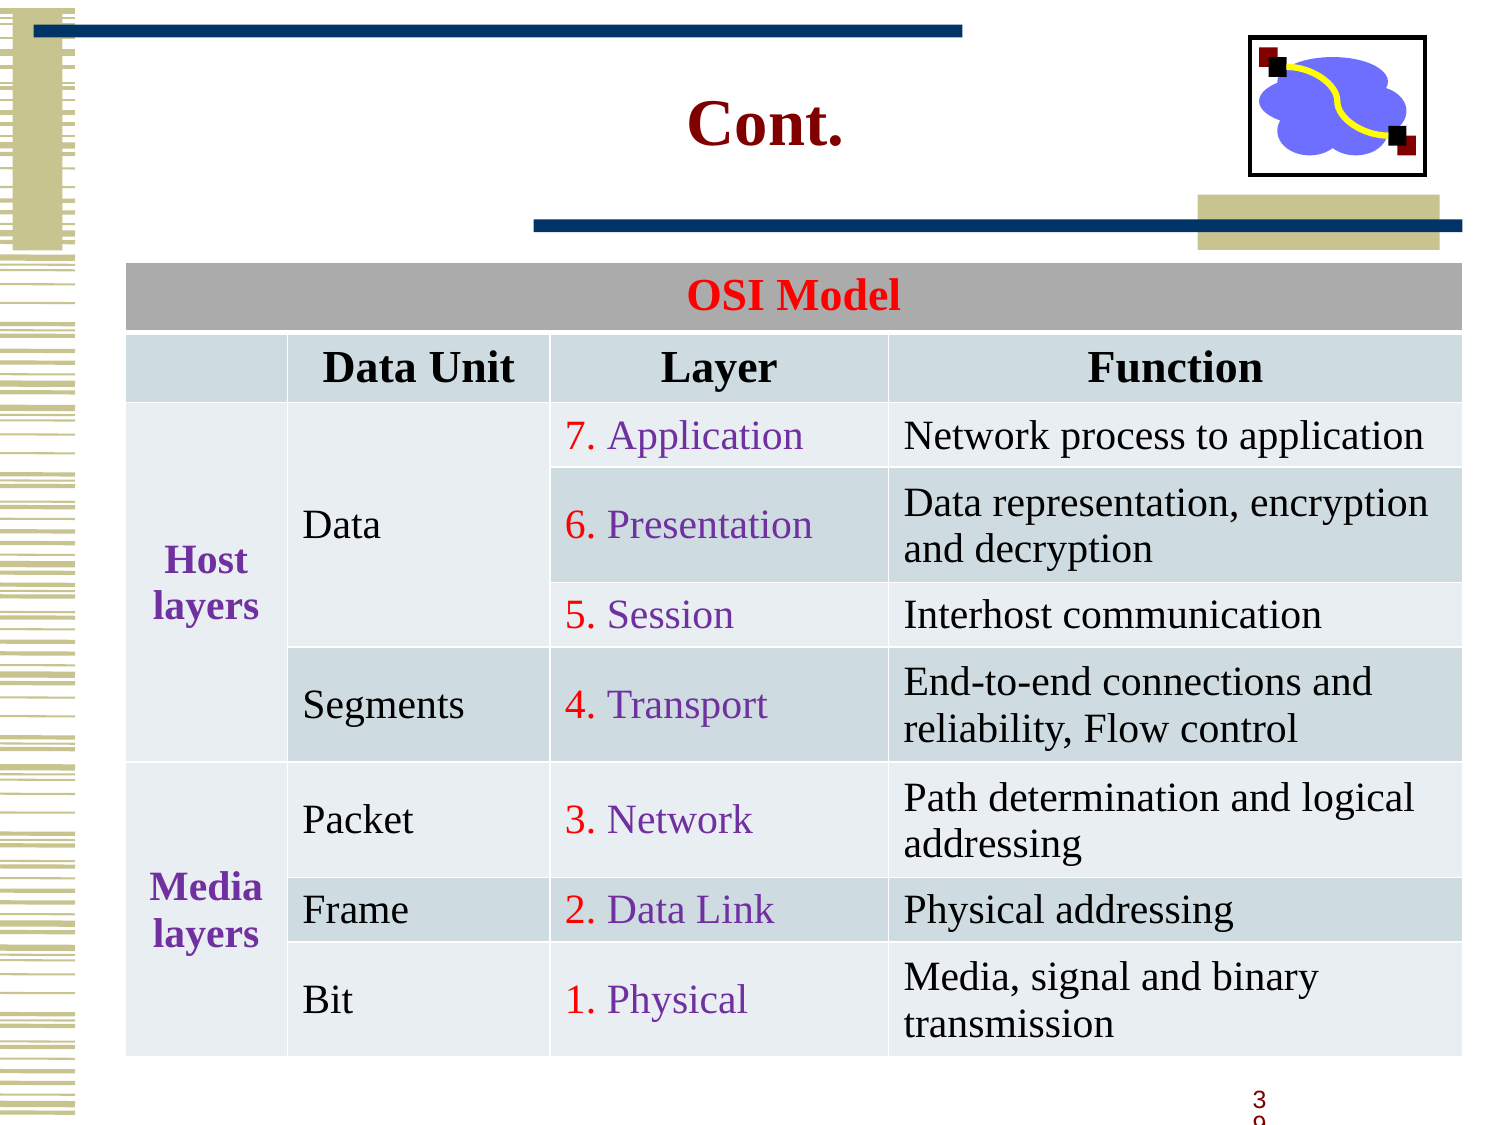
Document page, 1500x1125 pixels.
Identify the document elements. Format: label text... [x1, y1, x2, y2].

table_cell Path determination and logical addressing [889, 763, 1462, 877]
table_cell 4. Transport [551, 648, 888, 761]
table_cell Physical addressing [889, 878, 1462, 941]
table_cell 3. Network [551, 763, 888, 877]
title Cont. [75, 0, 1463, 250]
table_cell Packet [288, 763, 549, 877]
table_cell Data representation, encryption and decryption [889, 468, 1462, 582]
table_cell Data [288, 403, 549, 646]
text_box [0, 10, 76, 1113]
text_box 39 [1237, 1075, 1285, 1121]
table_cell Segments [288, 648, 549, 761]
table_cell Bit [288, 943, 549, 1056]
table_cell 6. Presentation [551, 468, 888, 582]
table_cell 7. Application [551, 403, 888, 466]
table_header OSI Model [126, 263, 1462, 330]
table_cell 5. Session [551, 583, 888, 646]
table_cell End-to-end connections and reliability, Flow control [889, 648, 1462, 761]
table_cell Function [889, 335, 1462, 402]
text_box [1249, 37, 1426, 176]
table_cell Interhost communication [889, 583, 1462, 646]
table_cell Layer [551, 335, 888, 402]
table_cell Frame [288, 878, 549, 941]
table_cell Media layers [126, 763, 287, 1056]
table_cell 2. Data Link [551, 878, 888, 941]
table_cell Data Unit [288, 335, 549, 402]
table_cell [126, 335, 287, 402]
table_cell Host layers [126, 403, 287, 761]
table_cell Network process to application [889, 403, 1462, 466]
table_cell Media, signal and binary transmission [889, 943, 1462, 1056]
table_cell 1. Physical [551, 943, 888, 1056]
